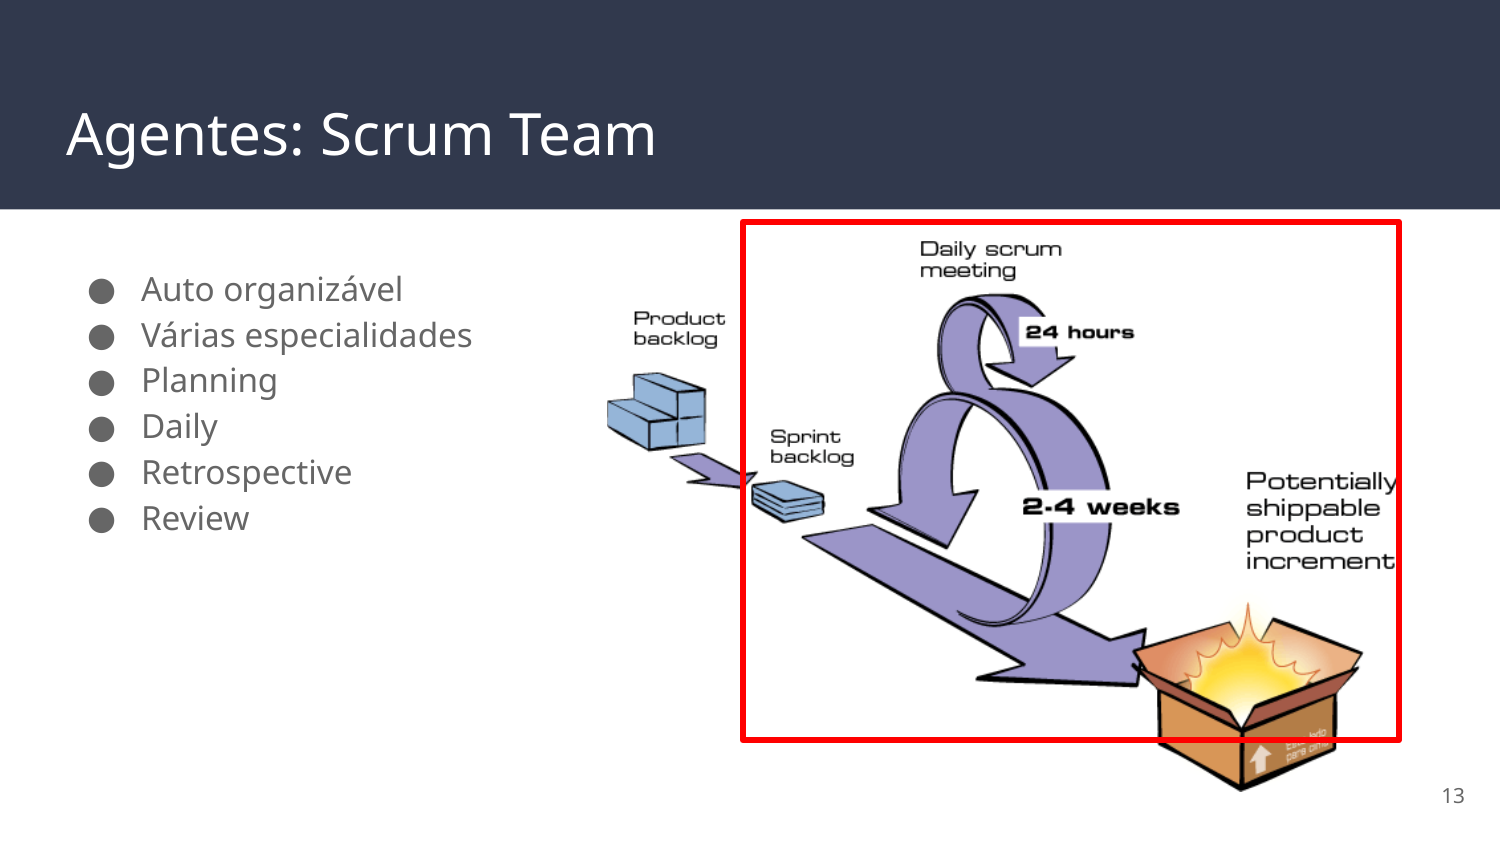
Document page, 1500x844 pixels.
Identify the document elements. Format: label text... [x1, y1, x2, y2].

picture [607, 239, 1400, 792]
slide_number ‹#› [1389, 764, 1480, 830]
list Auto organizável Várias especialidades Planning Daily Retrospective Review [51, 247, 602, 752]
title Agentes: Scrum Team [51, 82, 1449, 185]
text_box [742, 221, 1399, 238]
